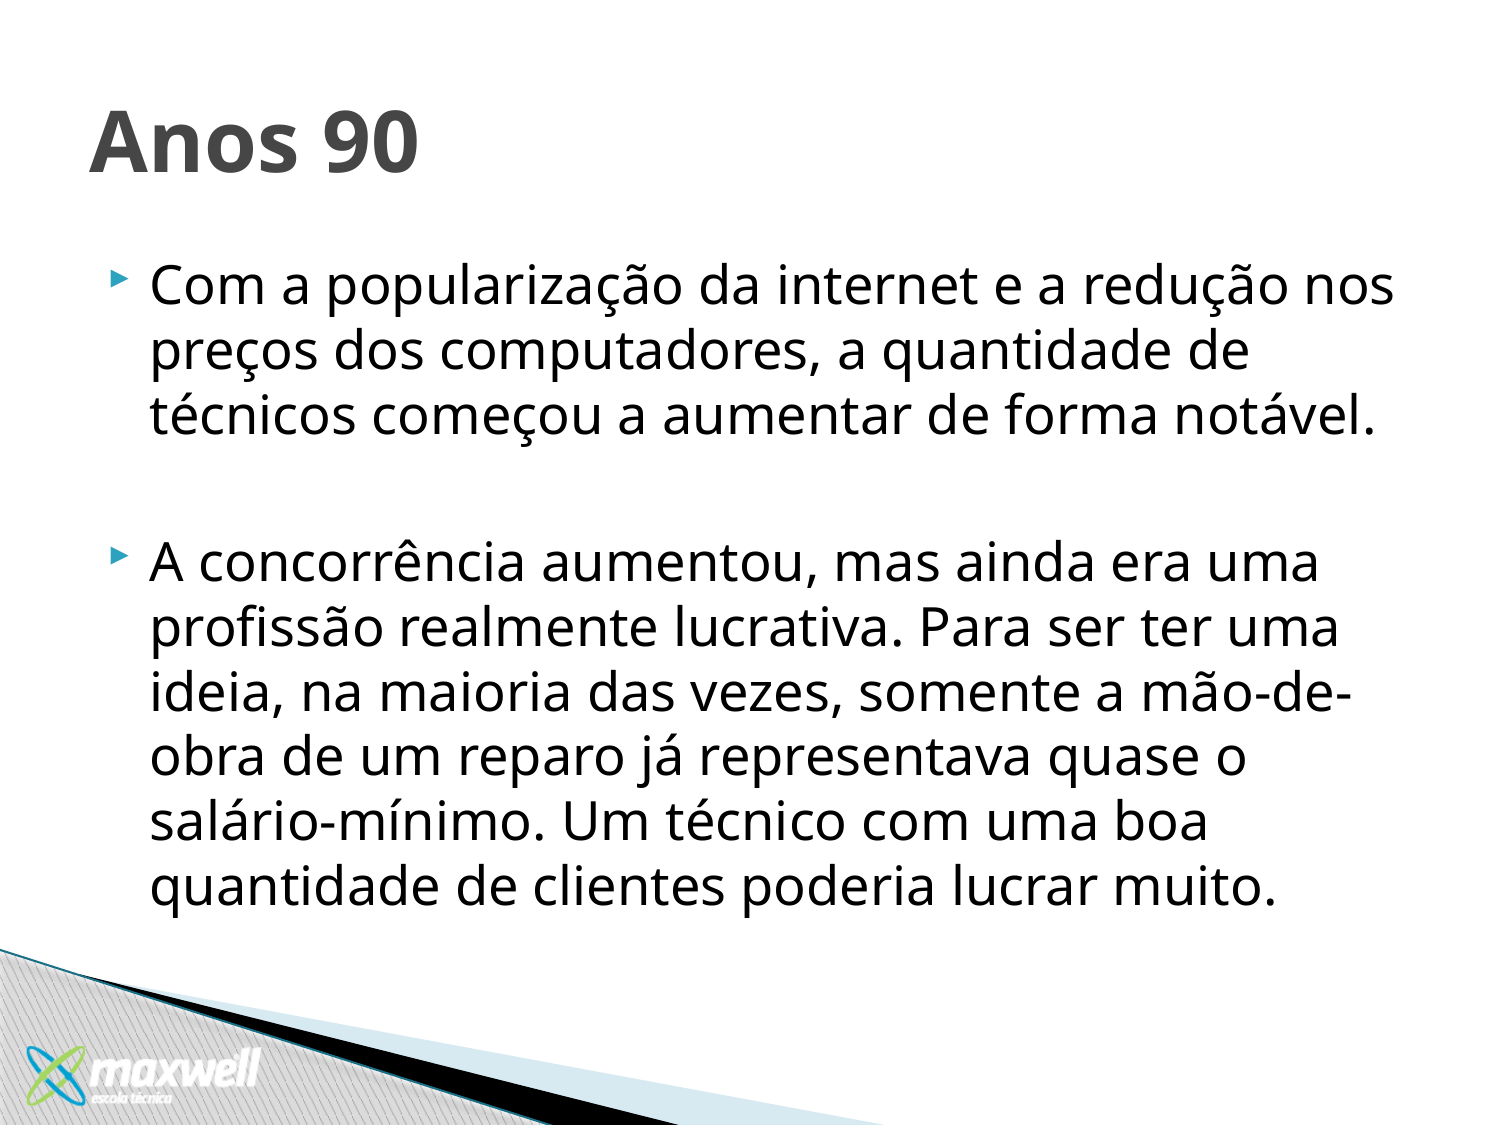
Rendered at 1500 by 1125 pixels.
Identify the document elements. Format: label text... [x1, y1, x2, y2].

title Anos 90 [75, 45, 1425, 233]
picture [17, 1040, 272, 1118]
list Com a popularização da internet e a redução nos preços dos computadores, a quantidade de técnicos começou a aumentar de forma notável. A concorrência aumentou, mas ainda era uma profissão realmente lucrativa. Para ser ter uma ideia, na maioria das vezes, somente a mão-de-obra de um reparo já representava quase o salário-mínimo. Um técnico com uma boa quantidade de clientes poderia lucrar muito. [75, 243, 1425, 986]
